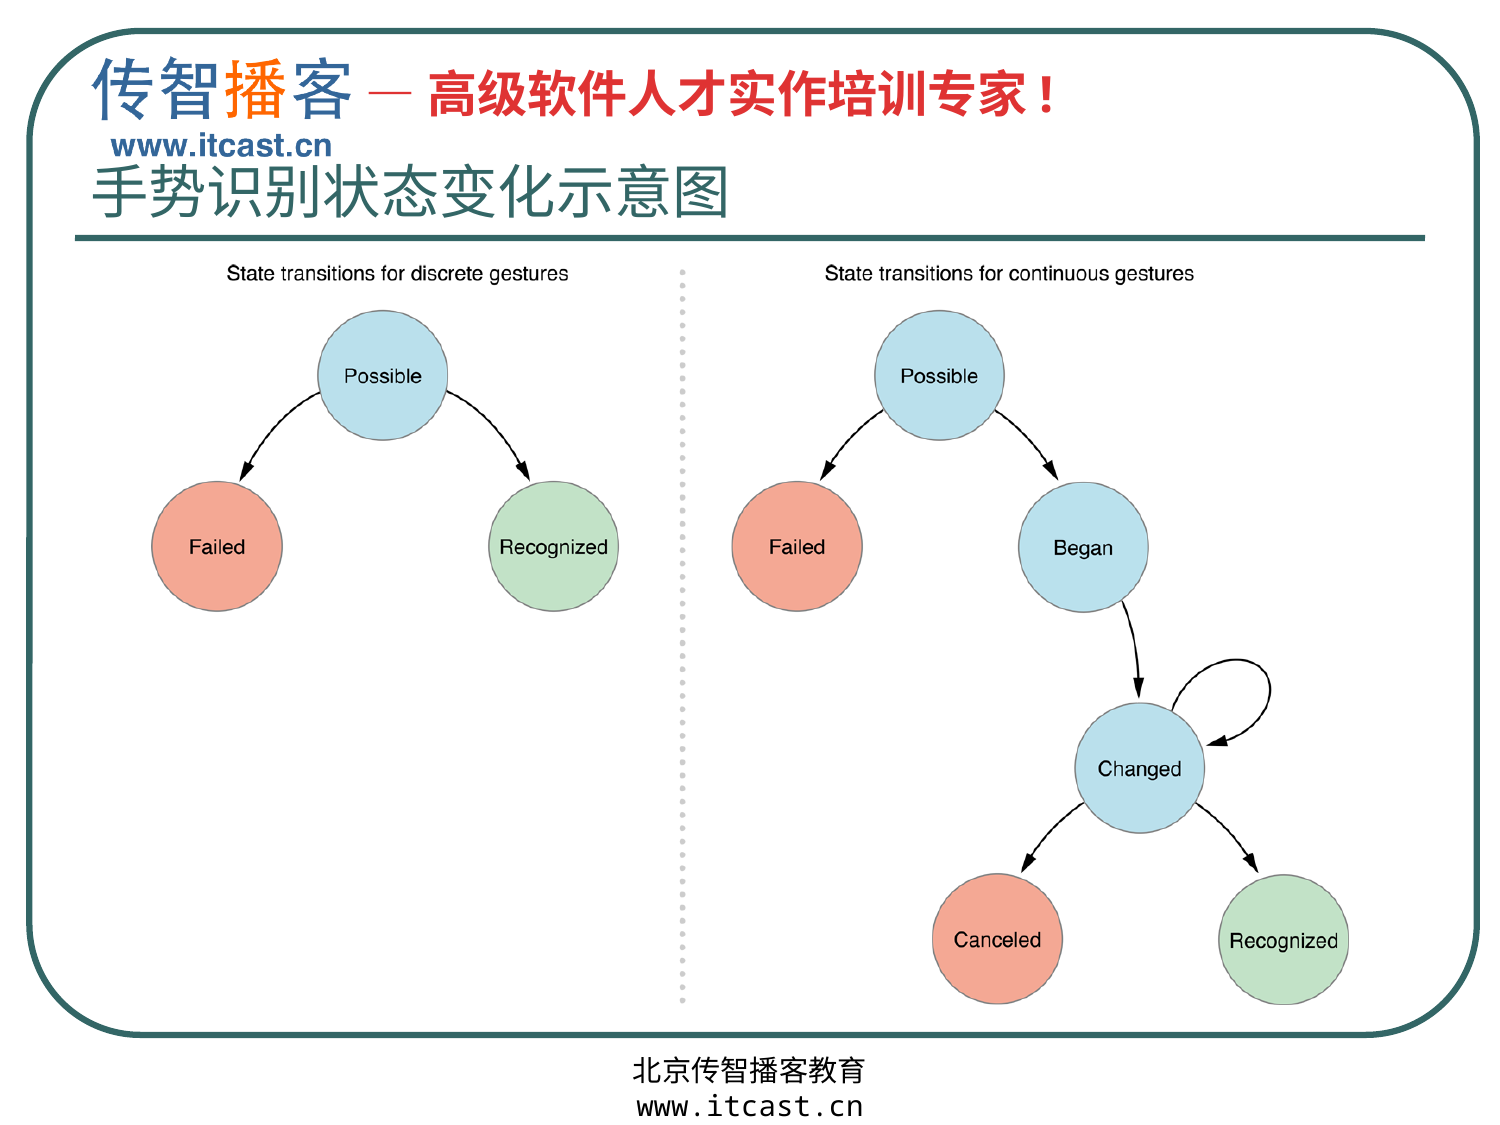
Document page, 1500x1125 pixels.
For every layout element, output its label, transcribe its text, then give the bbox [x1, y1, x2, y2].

title 手势识别状态变化示意图 [75, 45, 1425, 233]
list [74, 262, 1426, 1006]
